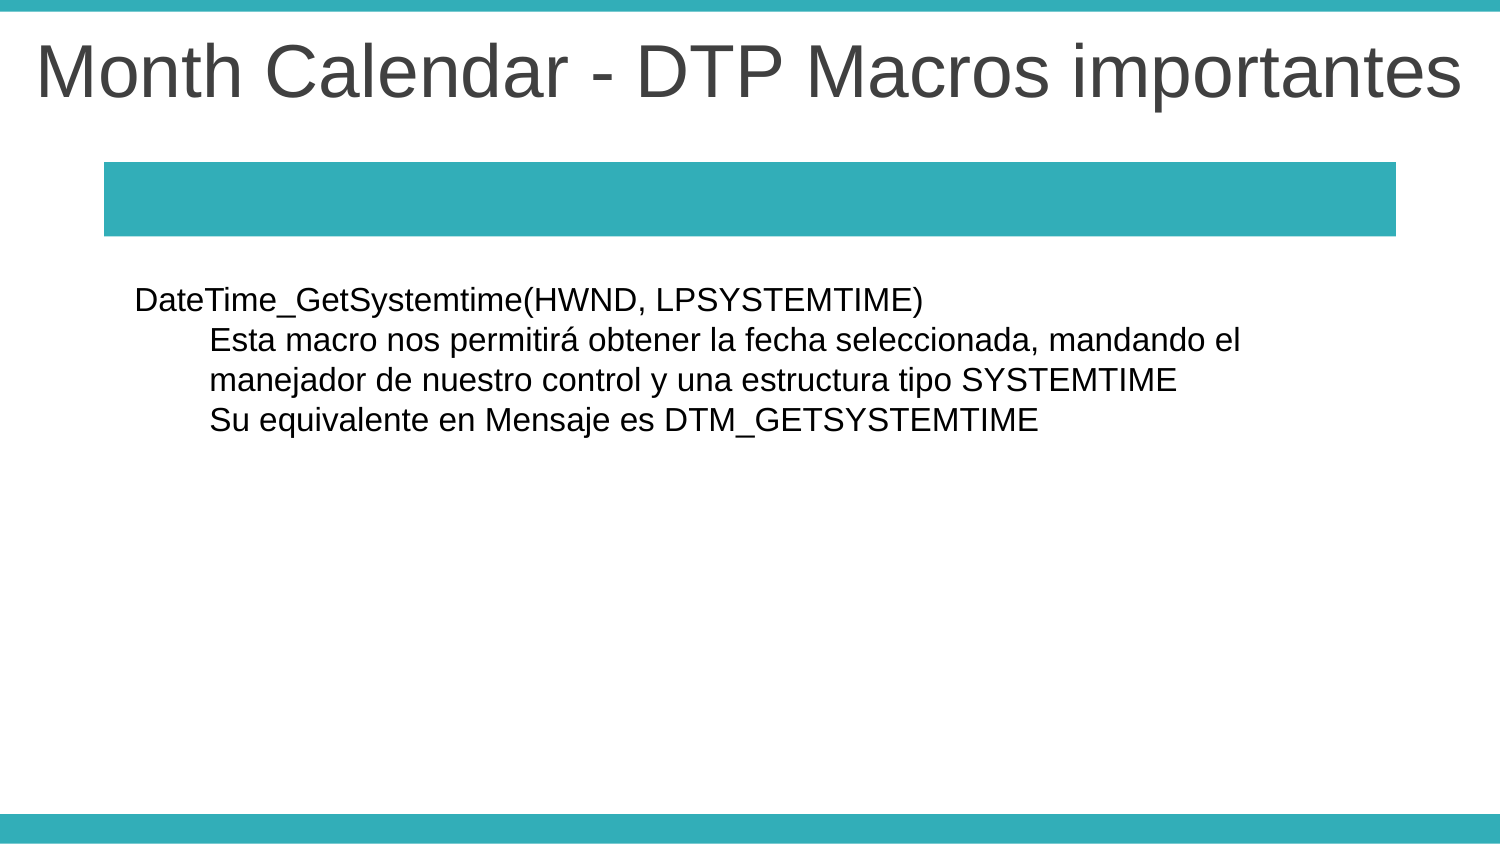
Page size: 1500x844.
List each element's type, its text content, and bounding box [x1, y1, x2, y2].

list Month Calendar - DTP Macros importantes [0, 20, 1500, 115]
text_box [103, 161, 1412, 448]
